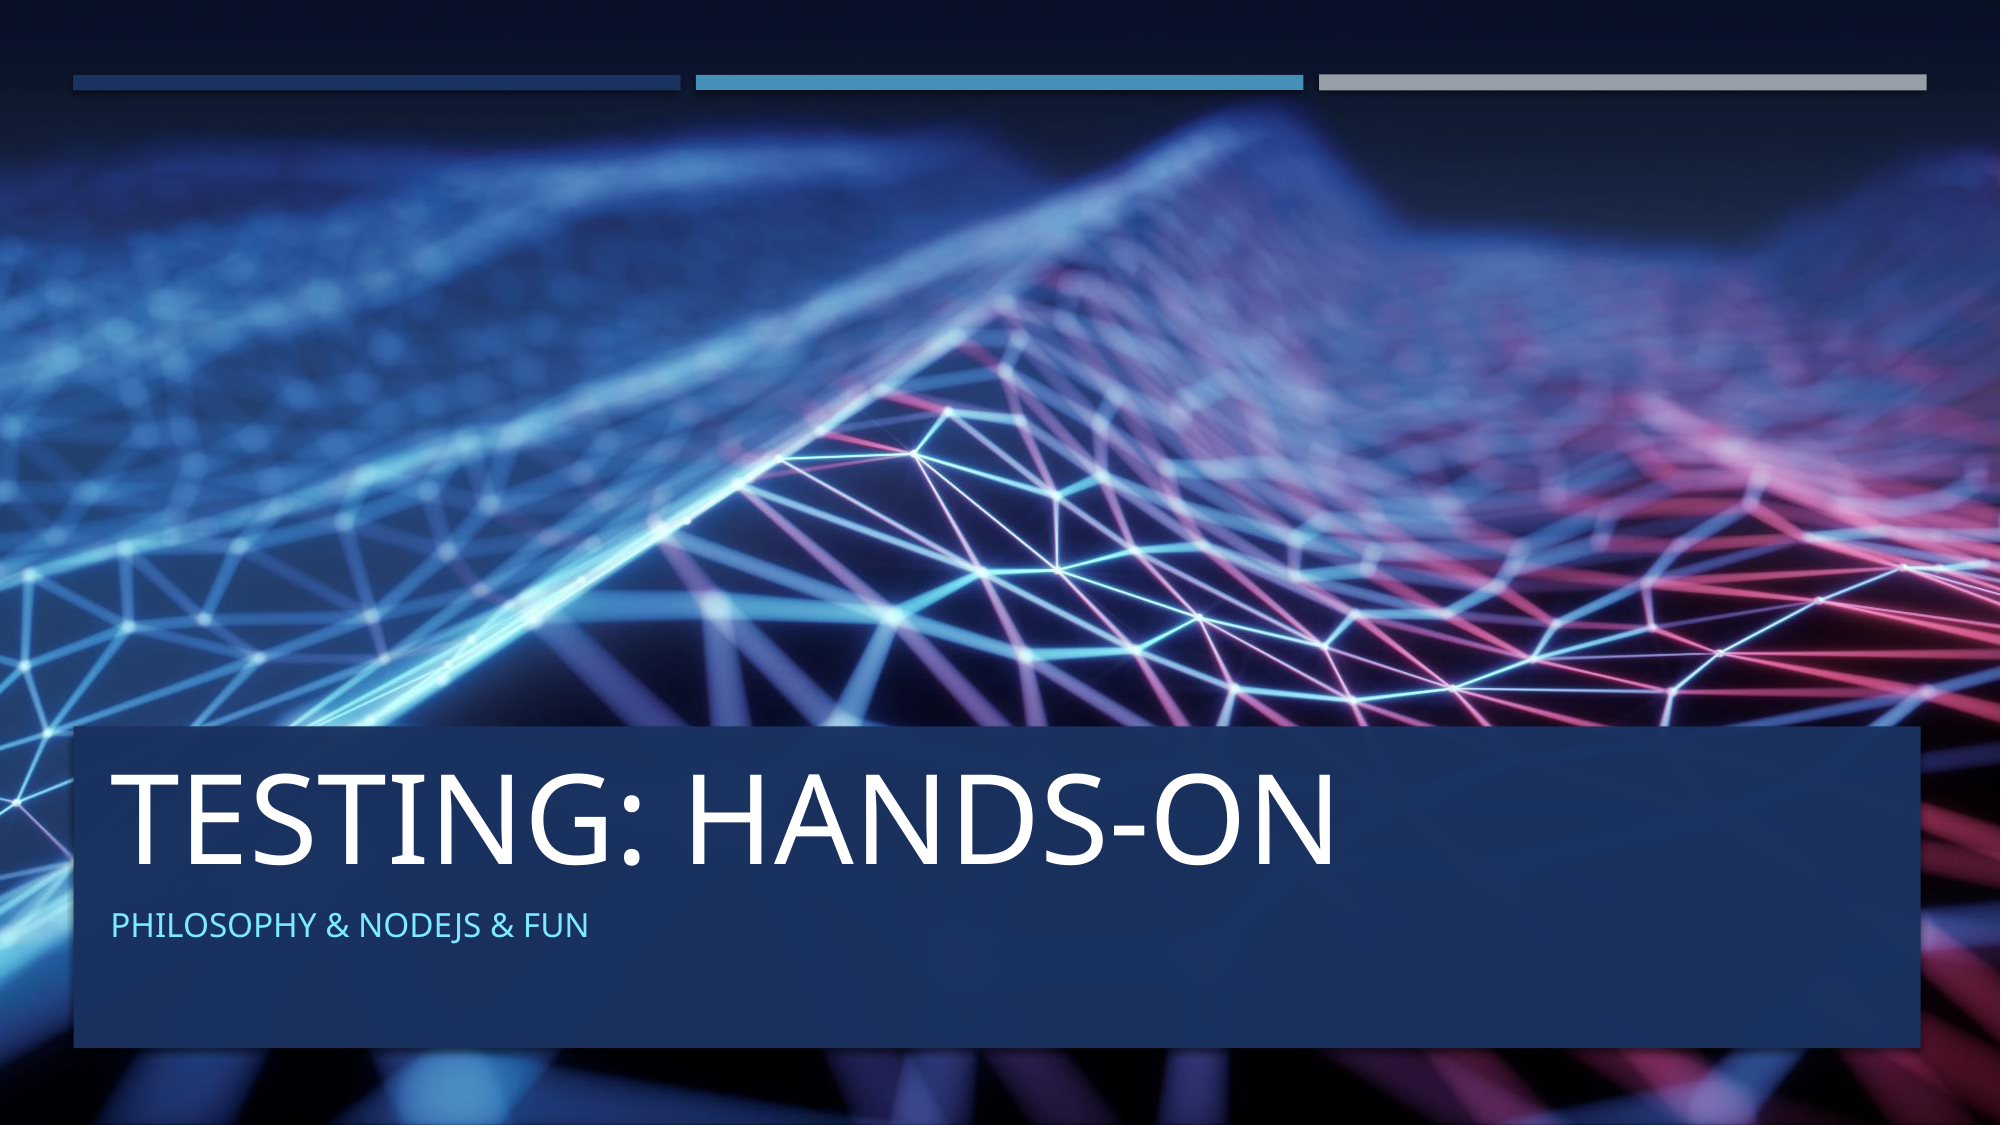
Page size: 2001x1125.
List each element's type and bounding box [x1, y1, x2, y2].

picture [0, 0, 2000, 1125]
text_box [72, 73, 1928, 92]
